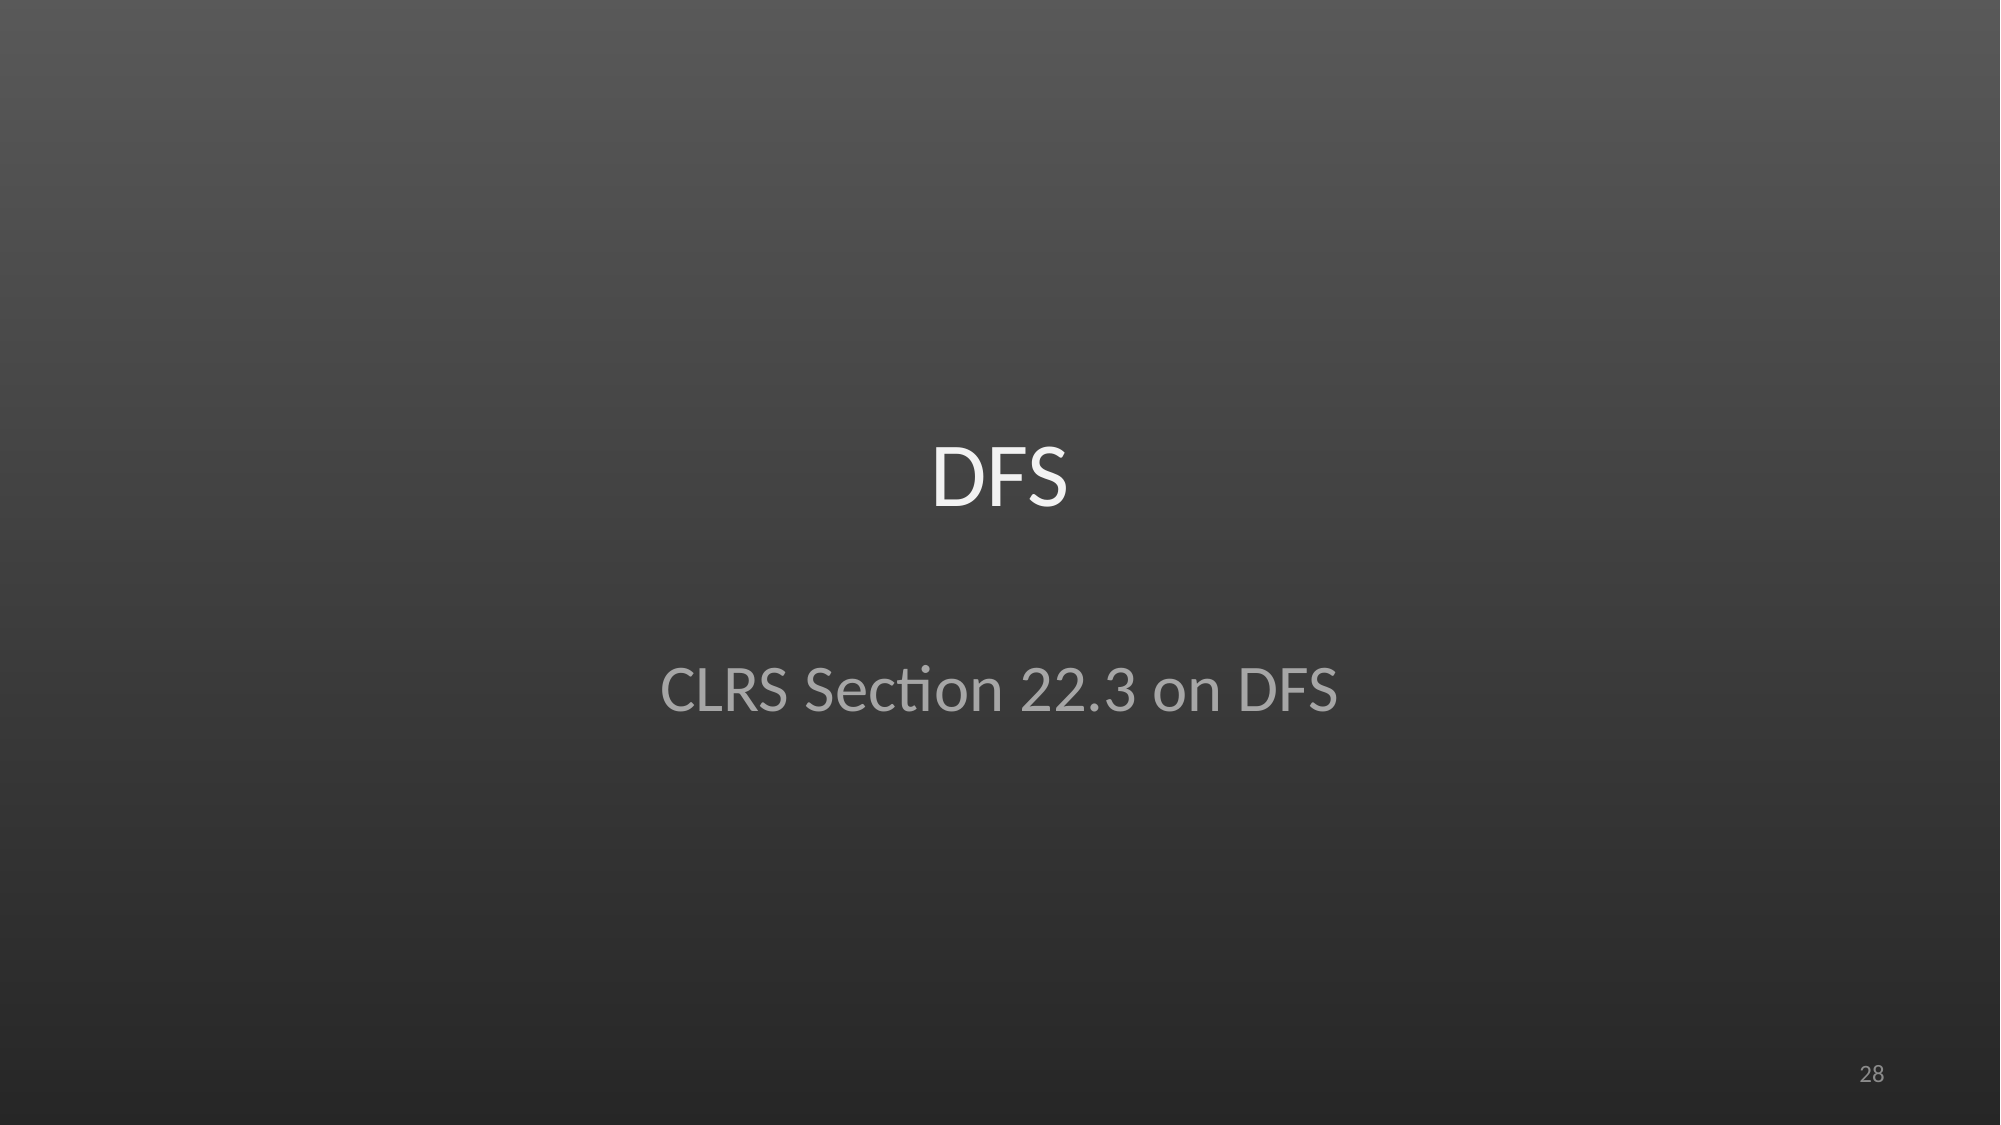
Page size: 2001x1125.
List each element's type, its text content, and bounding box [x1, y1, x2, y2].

slide_number 28 [1433, 1042, 1900, 1103]
subtitle CLRS Section 22.3 on DFS [300, 637, 1700, 925]
title DFS [150, 349, 1850, 591]
